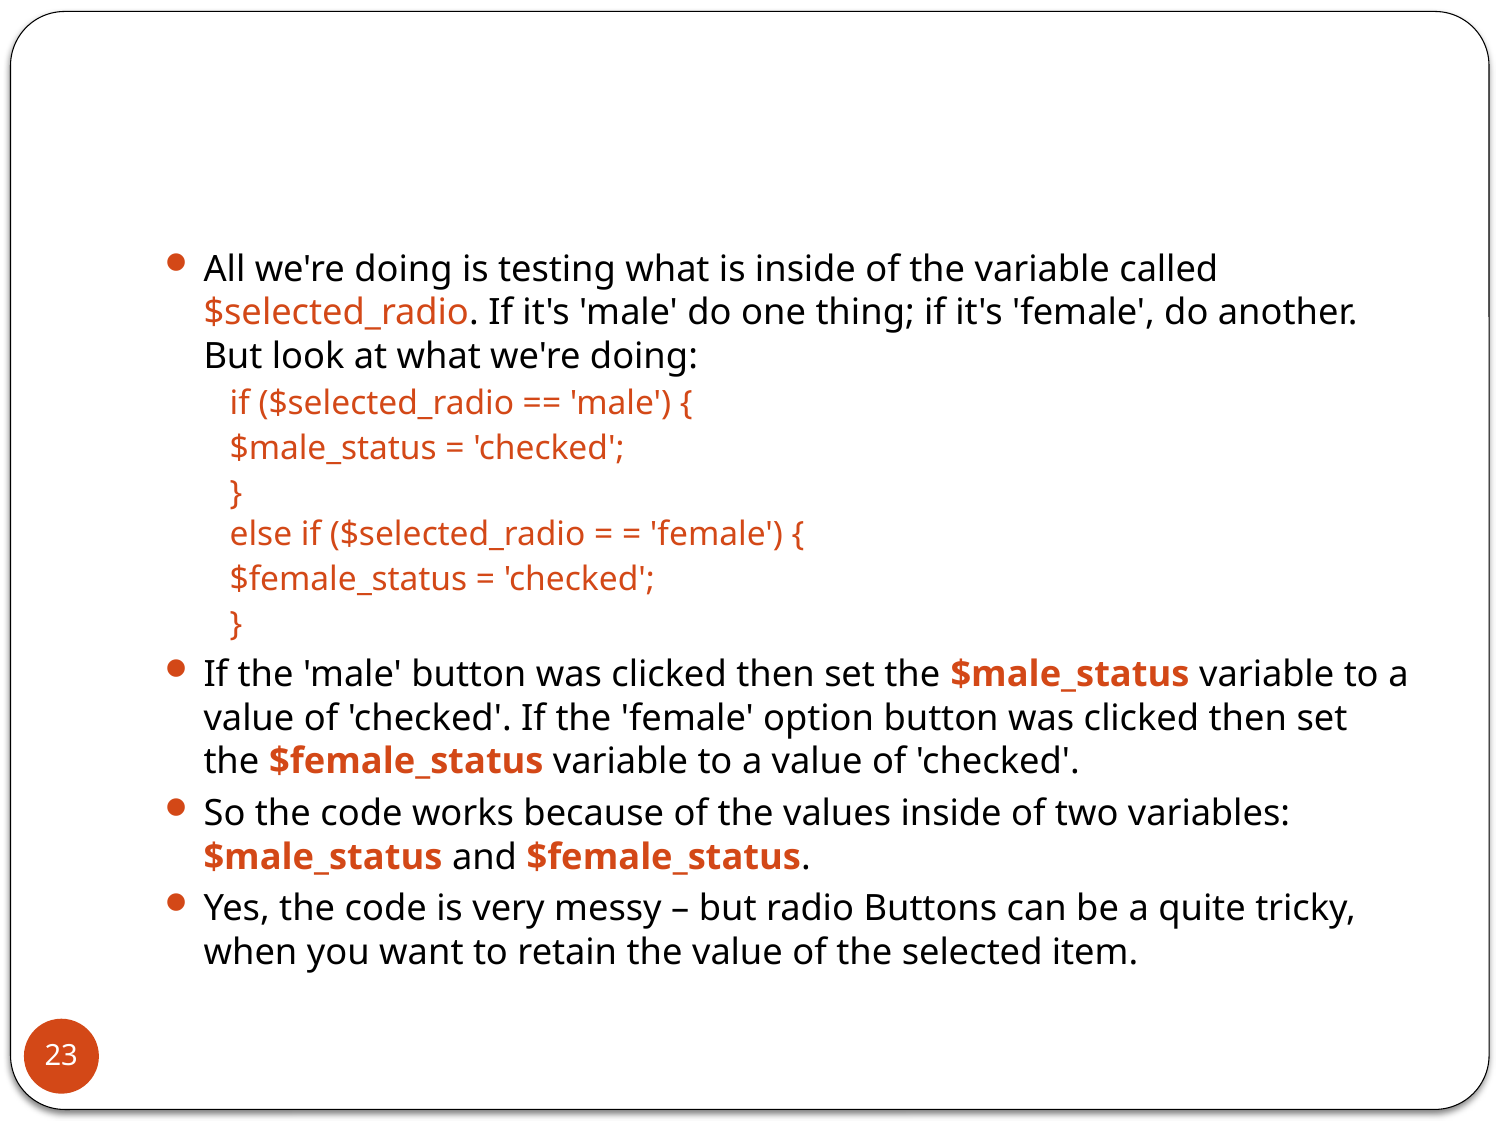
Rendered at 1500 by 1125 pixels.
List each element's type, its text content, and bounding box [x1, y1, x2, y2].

slide_number 23 [23, 1018, 99, 1094]
list All we're doing is testing what is inside of the variable called $selected_radio. If it's 'male' do one thing; if it's 'female', do another. But look at what we're doing: if ($selected_radio == 'male') { $male_status = 'checked'; } else if ($selected_radio = = 'female') { $female_status = 'checked'; } If the 'male' button was clicked then set the $male_status variable to a value of 'checked'. If the 'female' option button was clicked then set the $female_status variable to a value of 'checked'. So the code works because of the values inside of two variables: $male_status and $female_status. Yes, the code is very messy – but radio Buttons can be a quite tricky, when you want to retain the value of the selected item. [150, 237, 1425, 988]
